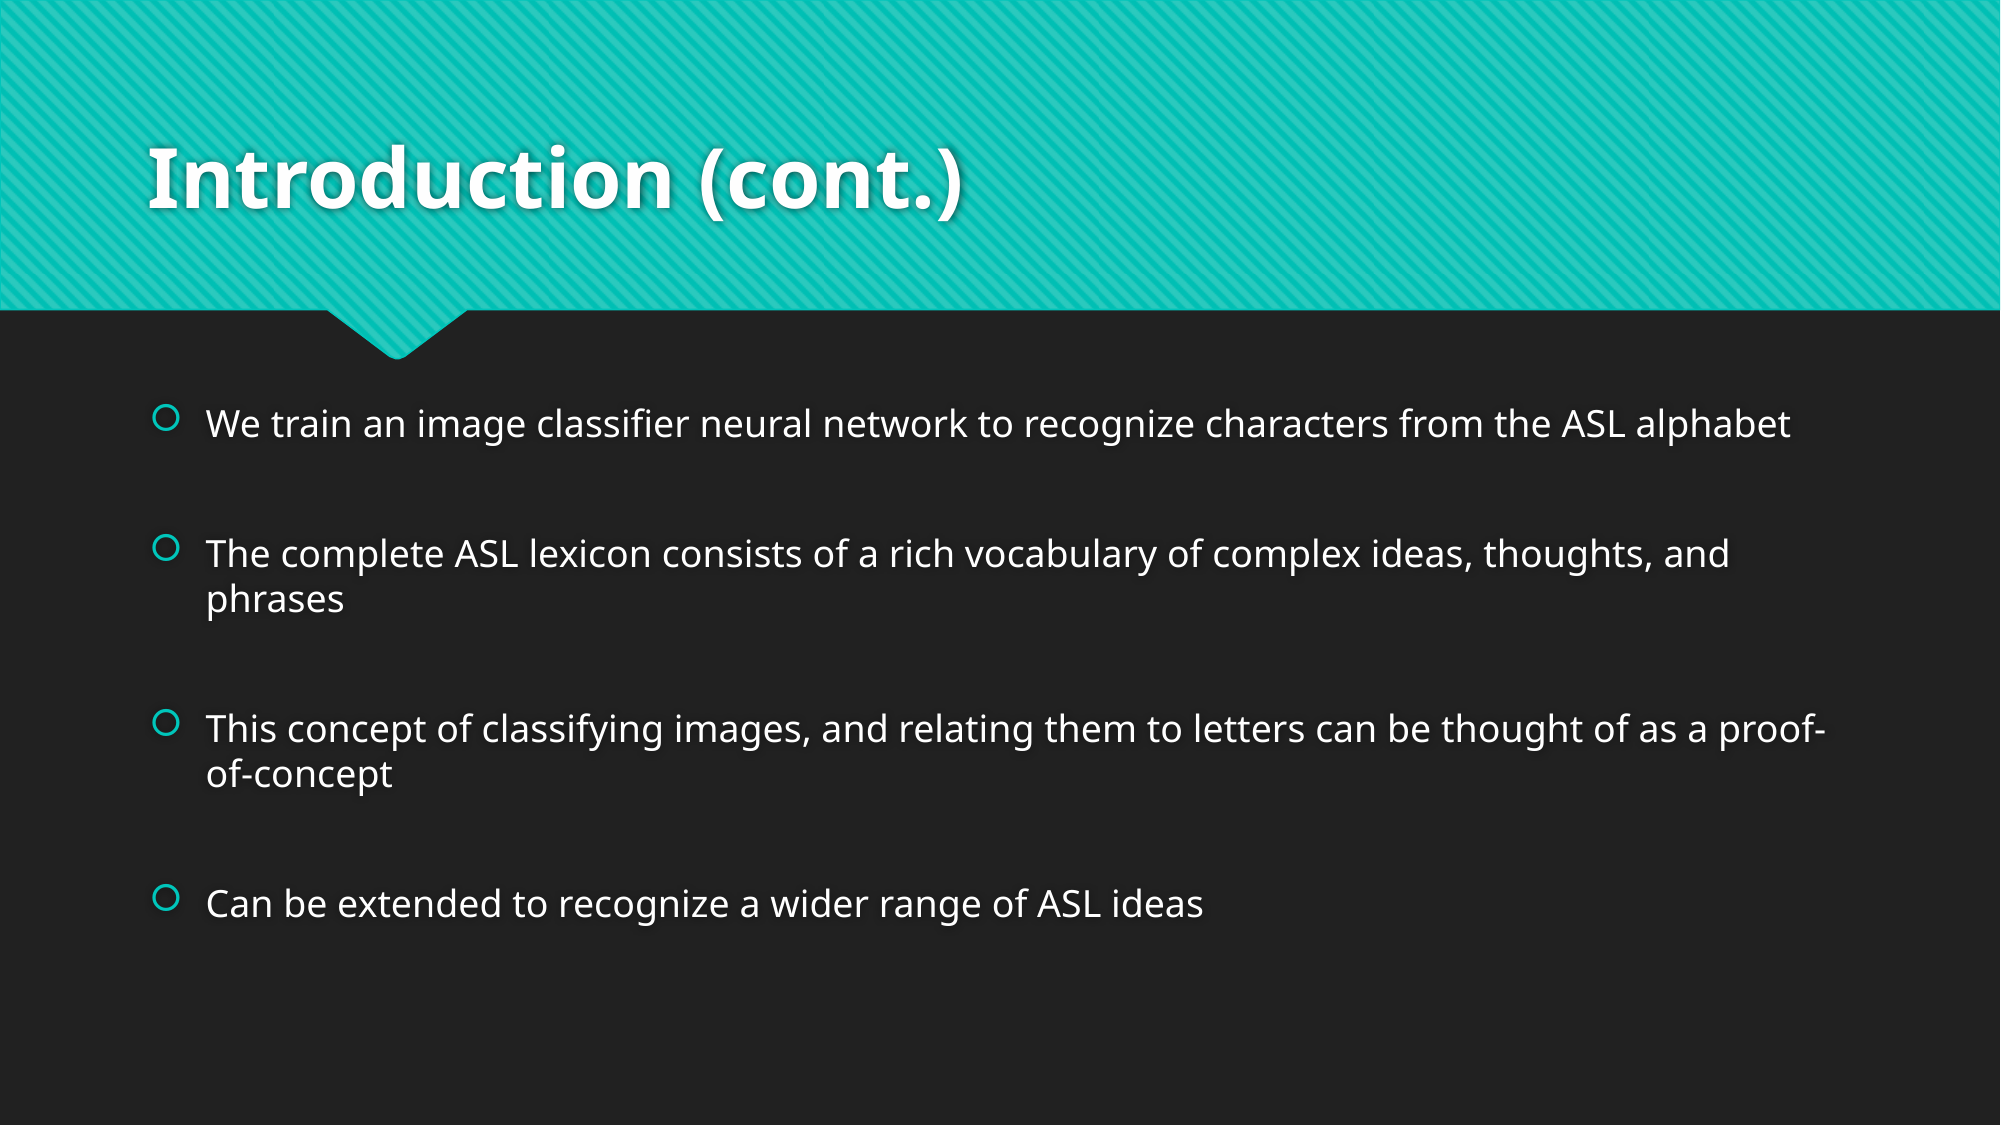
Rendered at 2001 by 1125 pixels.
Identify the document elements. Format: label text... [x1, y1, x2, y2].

title Introduction (cont.) [132, 73, 1868, 233]
list We train an image classifier neural network to recognize characters from the ASL alphabet The complete ASL lexicon consists of a rich vocabulary of complex ideas, thoughts, and phrases This concept of classifying images, and relating them to letters can be thought of as a proof-of-concept Can be extended to recognize a wider range of ASL ideas [134, 364, 1866, 962]
